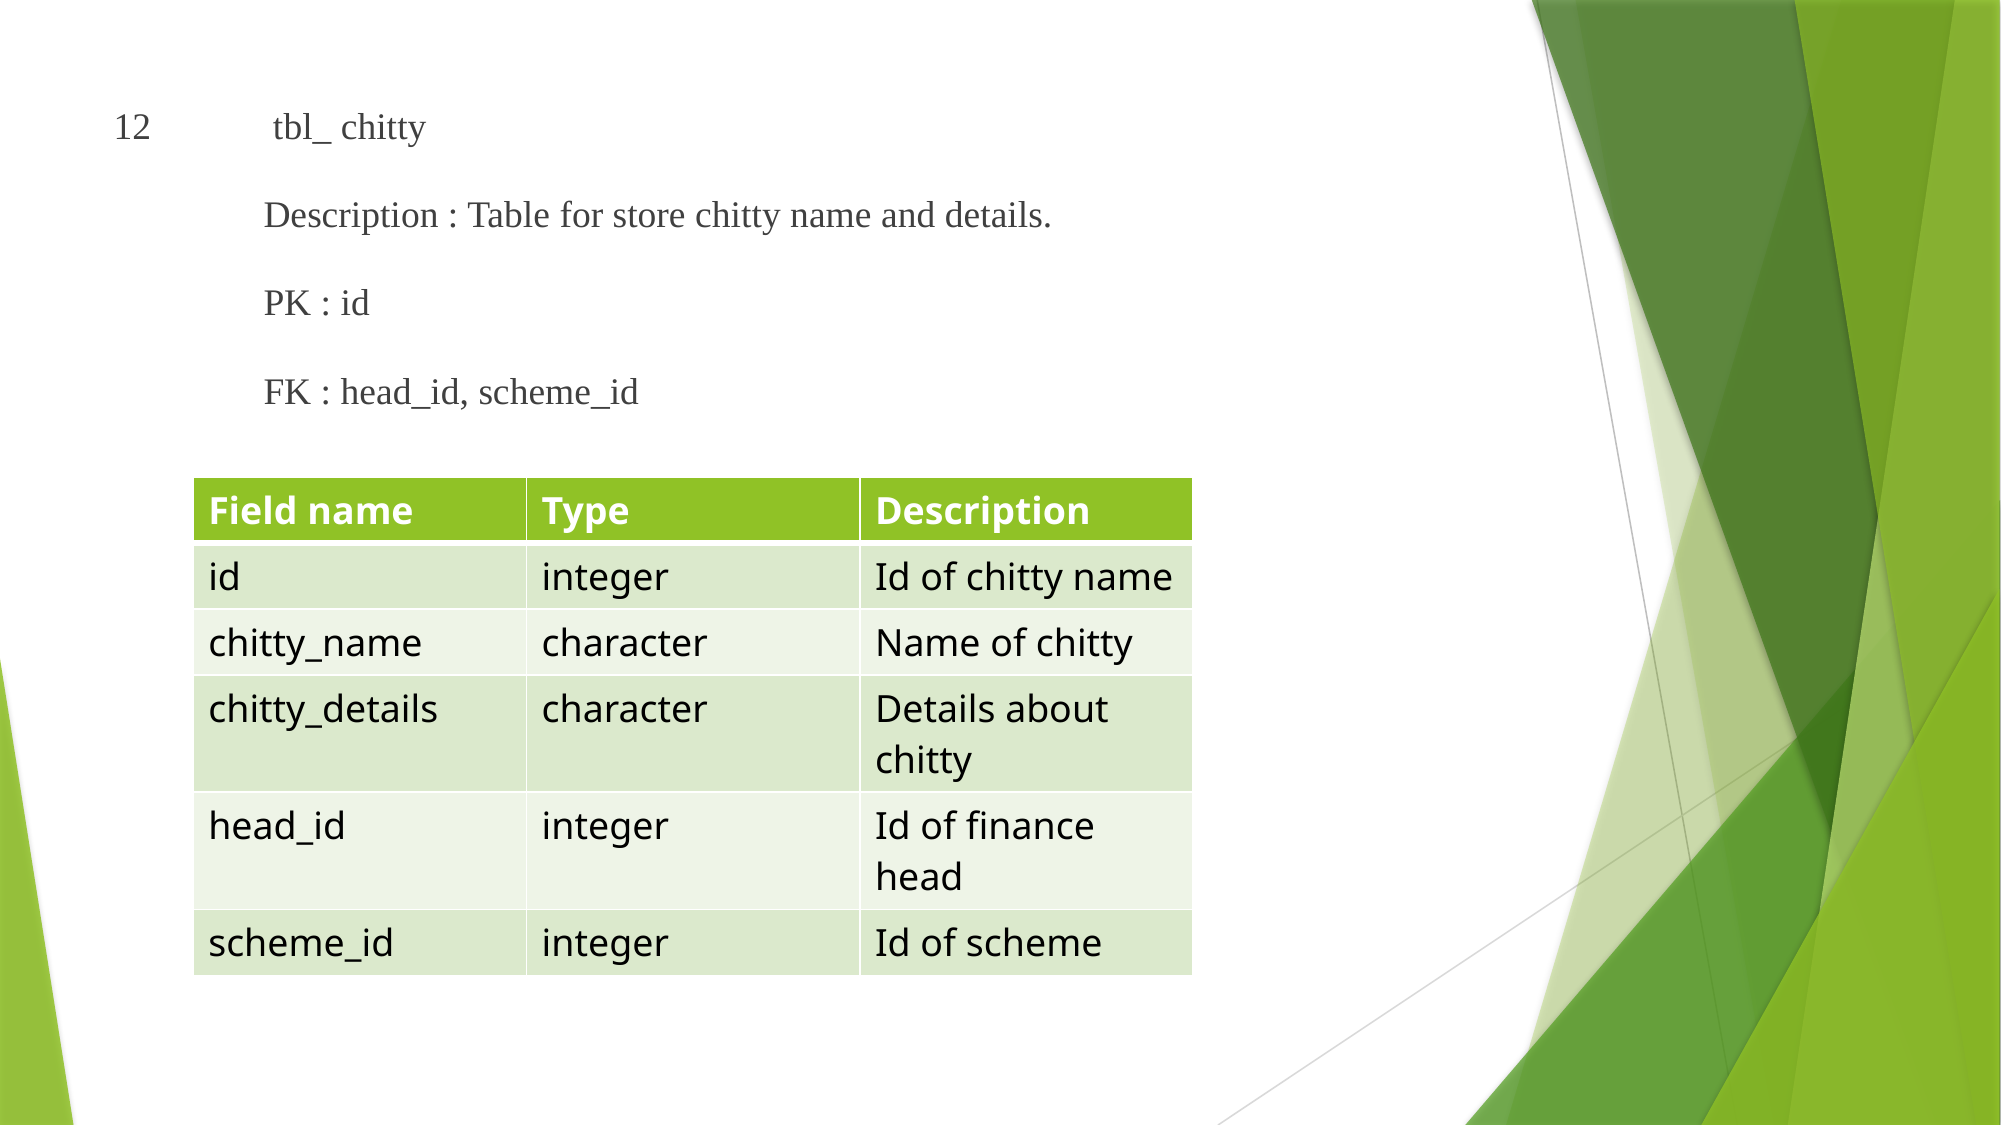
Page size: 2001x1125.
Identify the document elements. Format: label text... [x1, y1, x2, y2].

table_cell integer [527, 793, 859, 909]
table_cell head_id [194, 793, 526, 909]
table_cell character [527, 676, 859, 791]
table_cell Id of chitty name [861, 546, 1192, 608]
table_header Field name [194, 478, 526, 540]
table_cell Id of finance head [861, 793, 1192, 909]
table_cell chitty_name [194, 610, 526, 674]
table_cell integer [527, 546, 859, 608]
table_cell Details about chitty [861, 676, 1192, 791]
table_cell Name of chitty [861, 610, 1192, 674]
table_cell chitty_details [194, 676, 526, 791]
table_cell integer [527, 910, 859, 975]
table_cell Id of scheme [861, 910, 1192, 975]
table_cell character [527, 610, 859, 674]
table_header Description [861, 478, 1192, 540]
table_cell scheme_id [194, 910, 526, 975]
table_cell id [194, 546, 526, 608]
list 12 tbl_ chitty Description : Table for store chitty name and details. PK : id FK : head_id, scheme_id [98, 94, 1522, 992]
table_header Type [527, 478, 859, 540]
